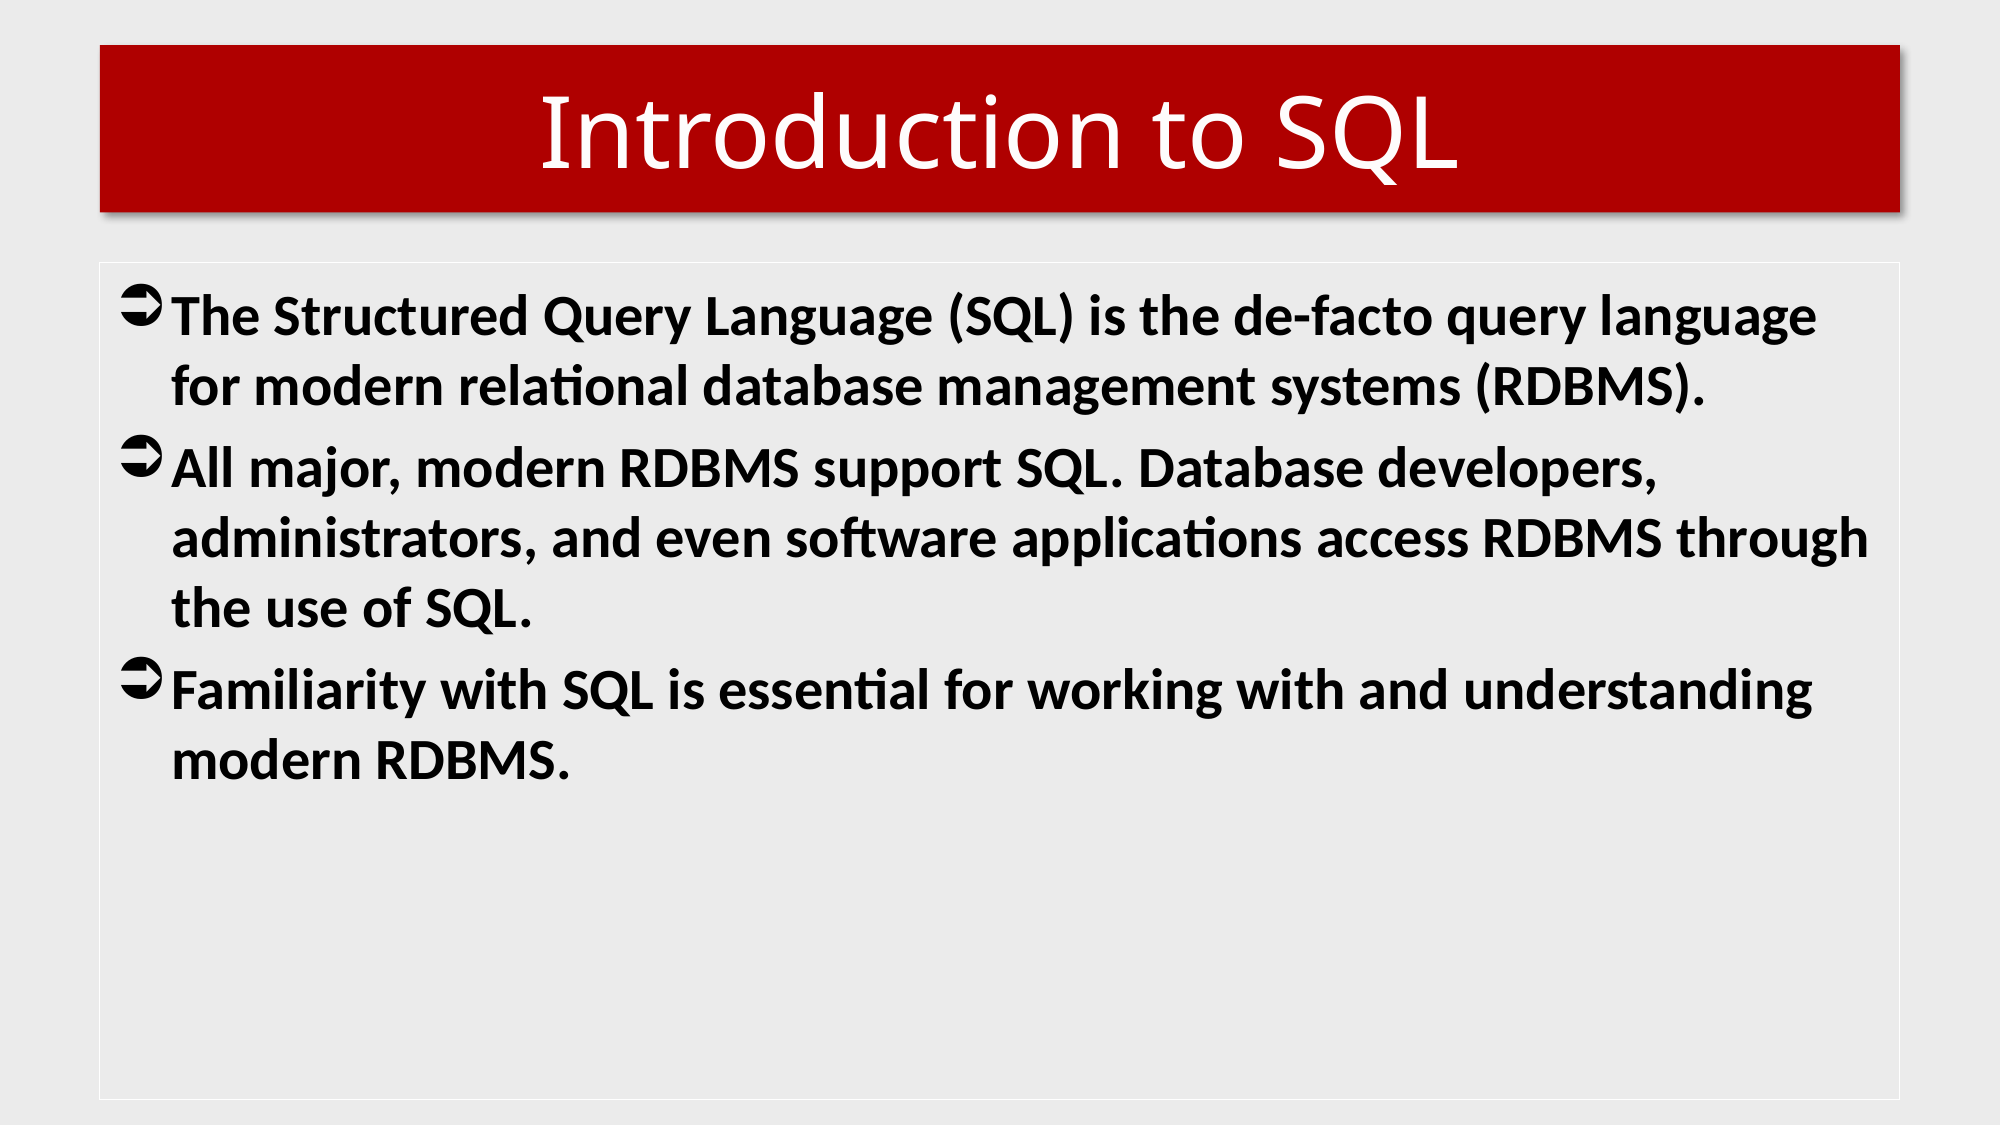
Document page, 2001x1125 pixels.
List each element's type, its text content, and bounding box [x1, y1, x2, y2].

list The Structured Query Language (SQL) is the de-facto query language for modern relational database management systems (RDBMS). All major, modern RDBMS support SQL. Database developers, administrators, and even software applications access RDBMS through the use of SQL. Familiarity with SQL is essential for working with and understanding modern RDBMS. [99, 262, 1900, 1100]
title Introduction to SQL [99, 45, 1900, 213]
